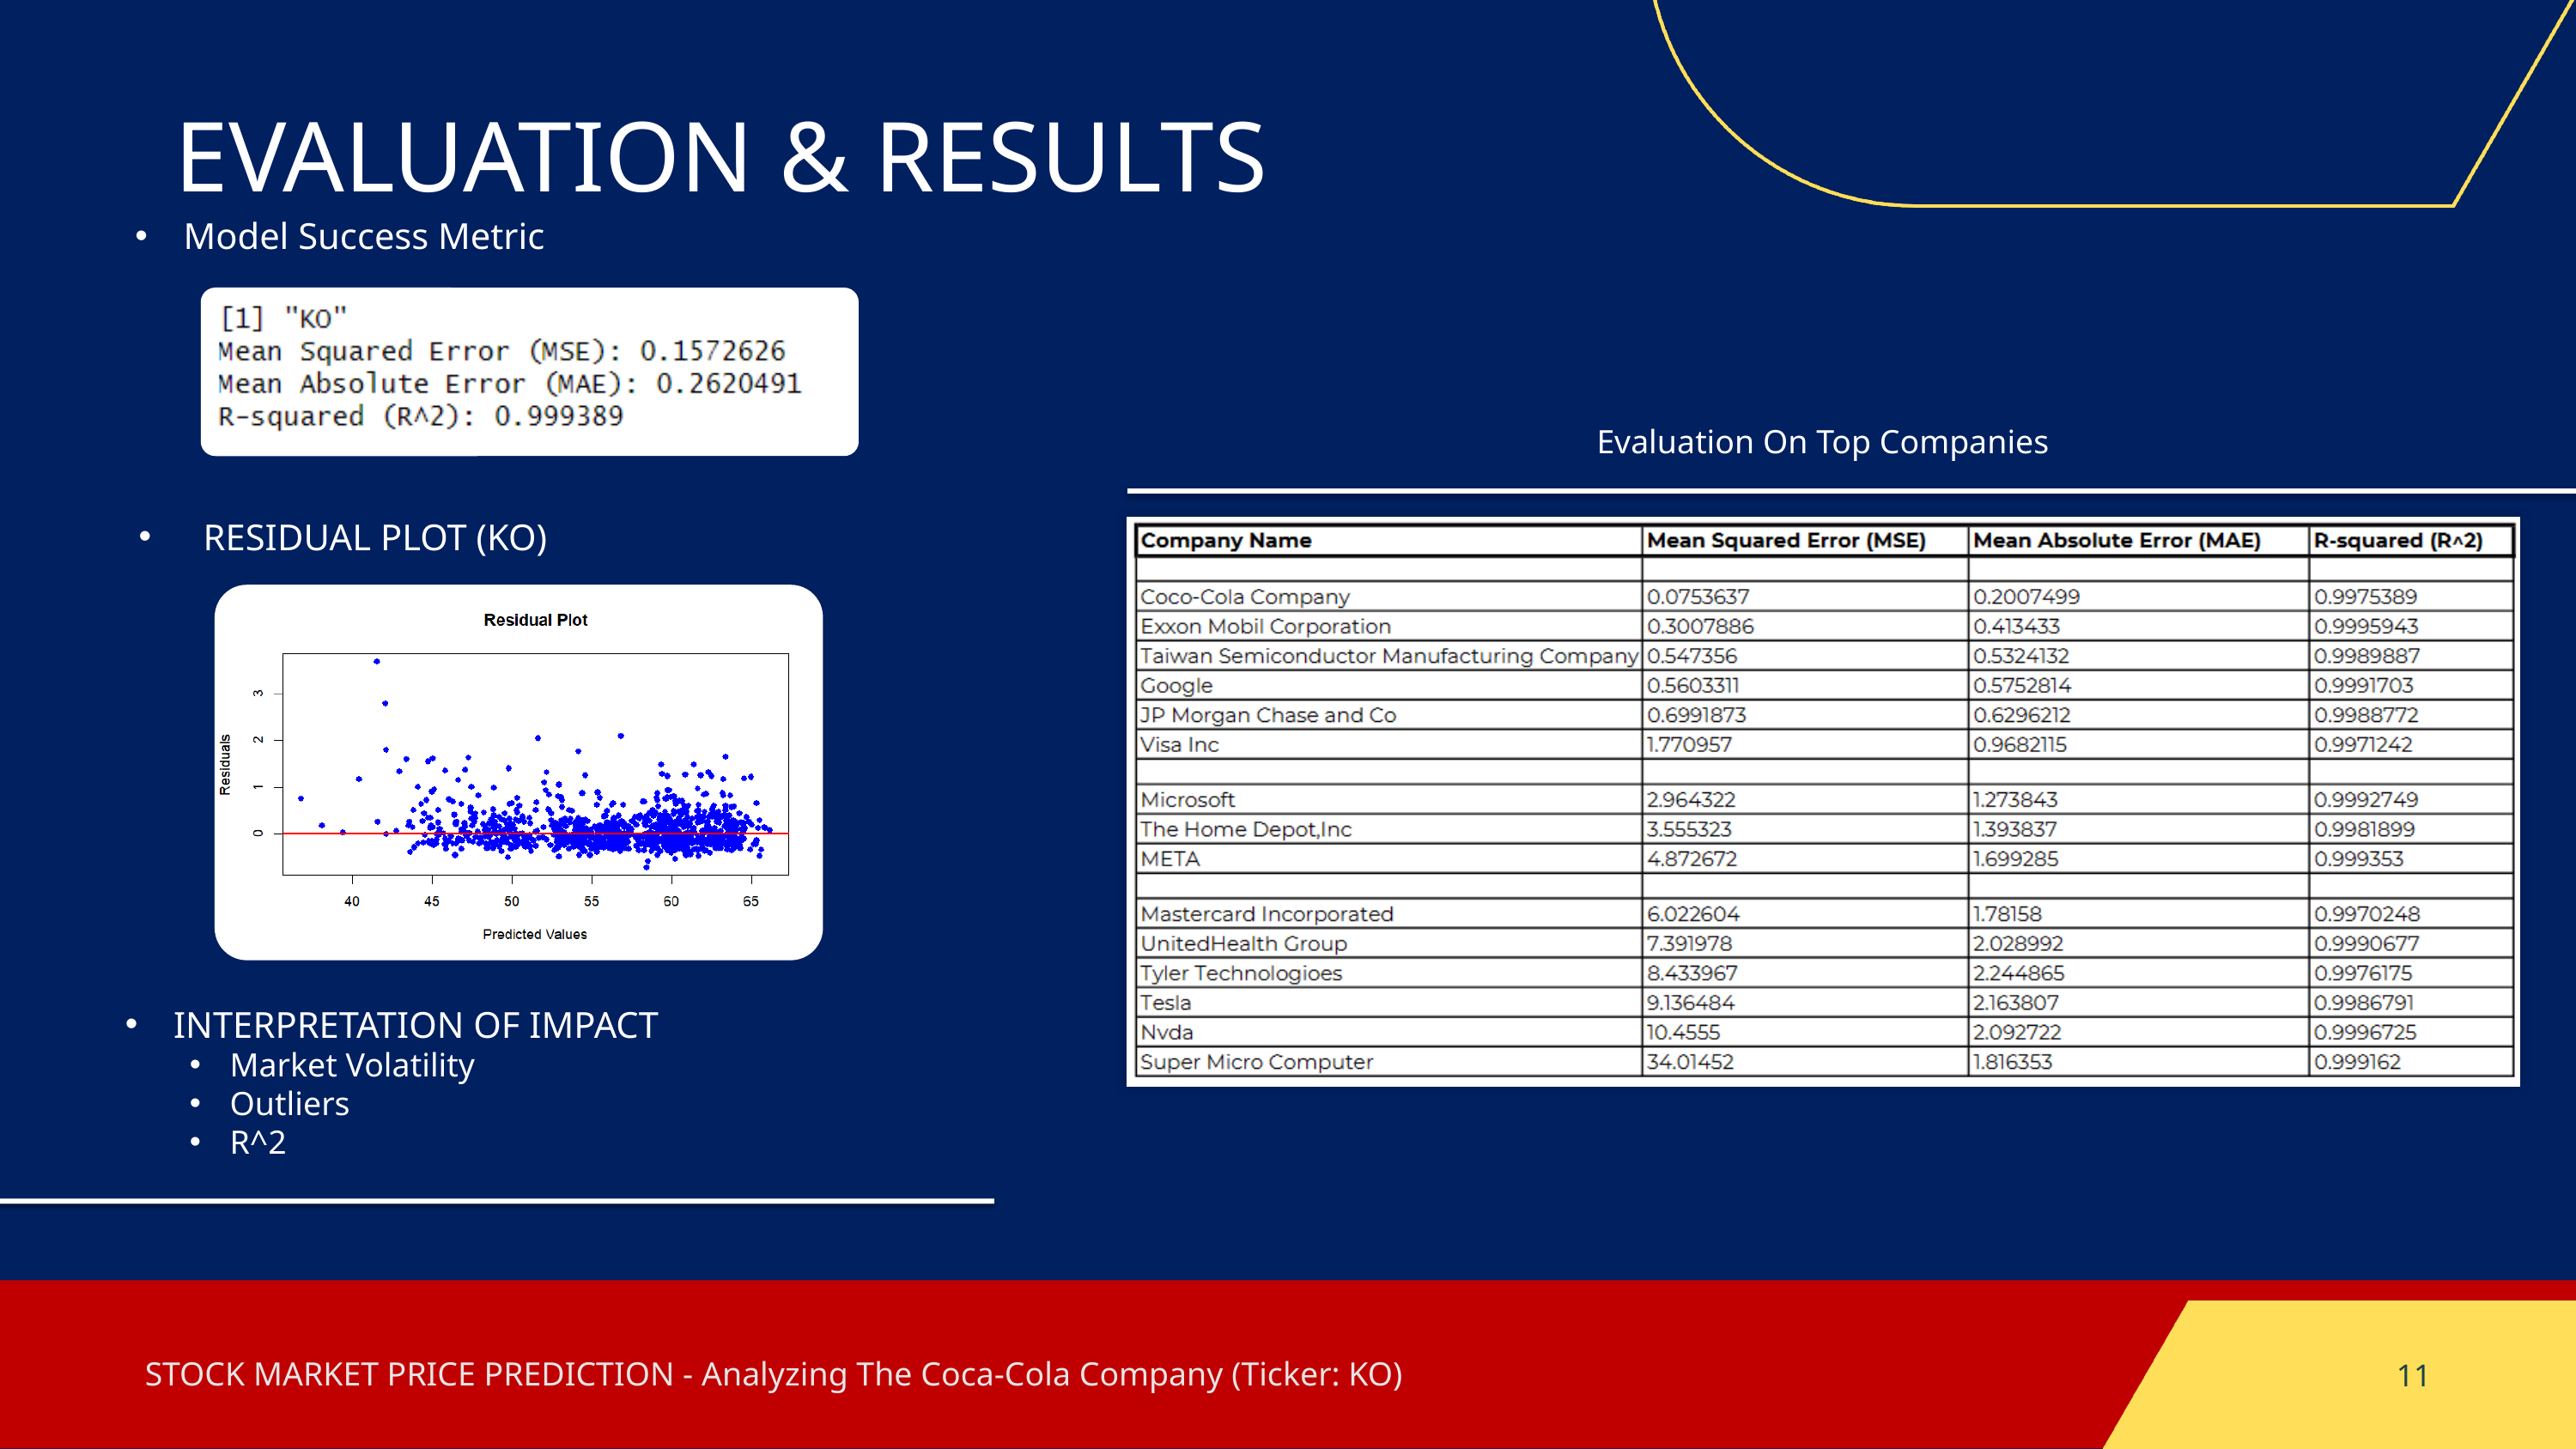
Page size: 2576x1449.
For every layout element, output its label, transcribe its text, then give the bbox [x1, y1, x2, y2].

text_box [0, 1300, 2576, 1449]
picture [214, 584, 823, 961]
picture [200, 287, 860, 457]
text_box [1644, 0, 2576, 208]
text_box Model Success Metric [122, 207, 558, 264]
text_box RESIDUAL PLOT (KO) [125, 508, 561, 564]
picture [0, 1196, 1003, 1214]
picture [1127, 517, 2520, 1087]
text_box INTERPRETATION OF IMPACT Market Volatility Outliers R^2 [112, 974, 1054, 1167]
text_box Evaluation On Top Companies [1583, 415, 2063, 467]
text_box EVALUATION & RESULTS [161, 88, 1281, 257]
